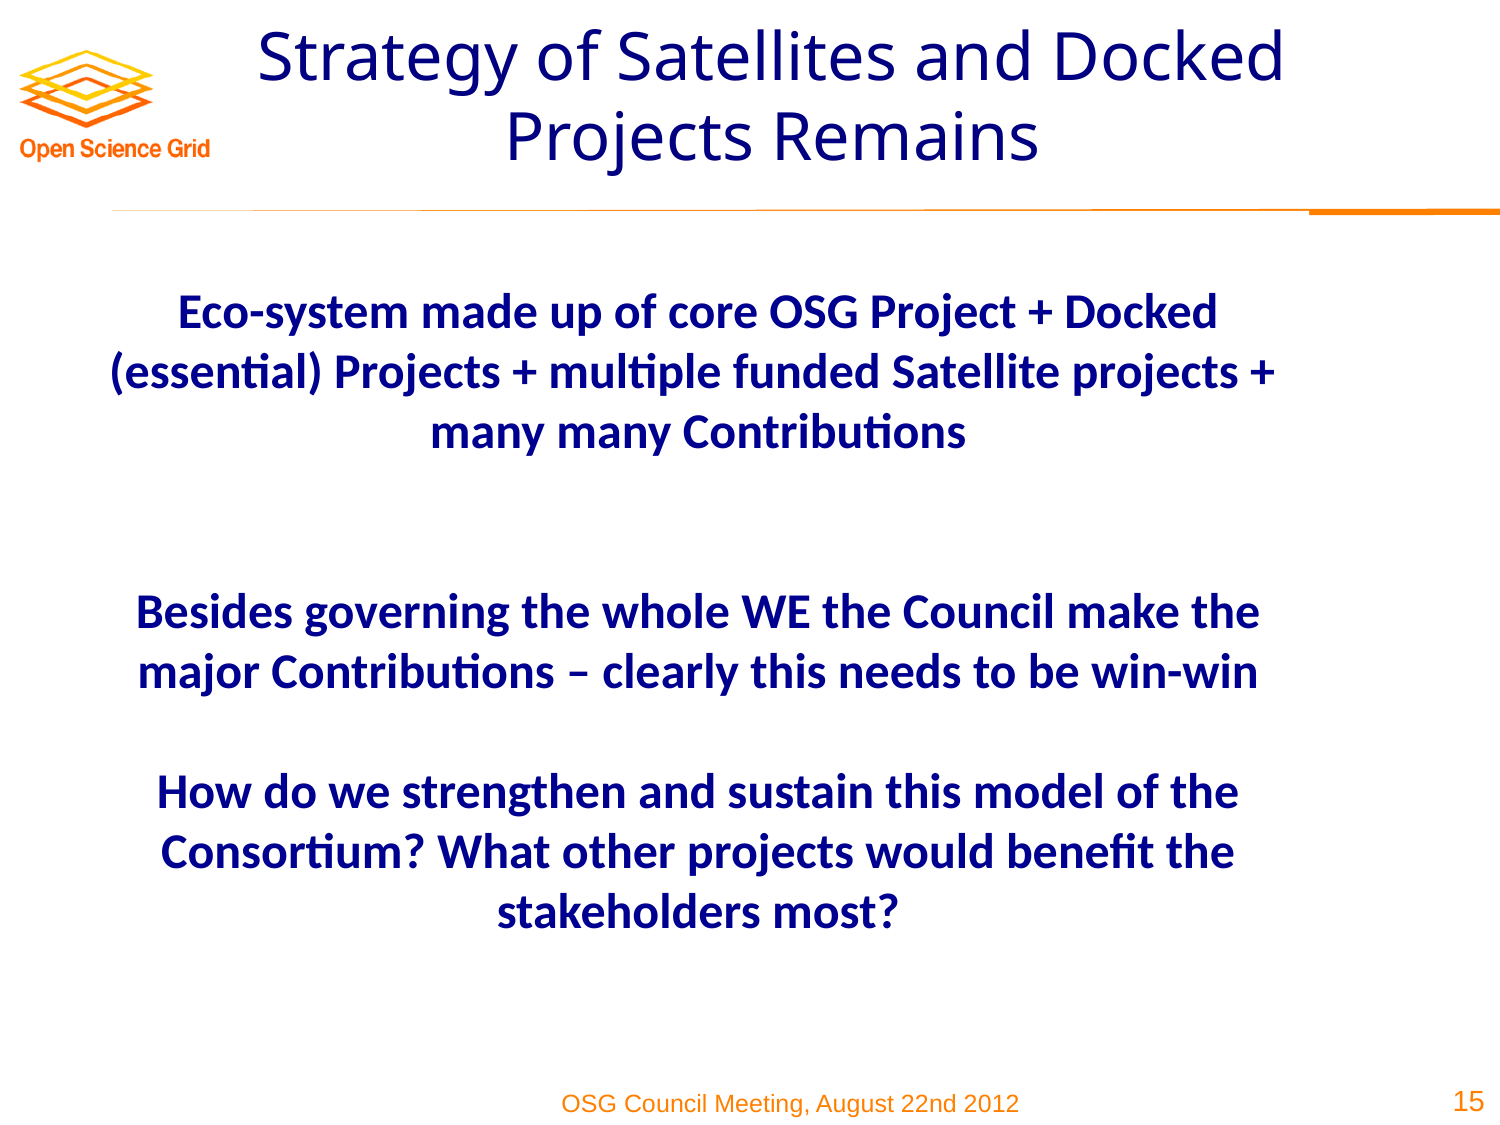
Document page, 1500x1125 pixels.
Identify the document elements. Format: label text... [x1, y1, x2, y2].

slide_number 15 [1430, 1049, 1500, 1125]
text_box Eco-system made up of core OSG Project + Docked (essential) Projects + multiple funded Satellite projects + many many Contributions Besides governing the whole WE the Council make the major Contributions – clearly this needs to be win-win How do we strengthen and sustain this model of the Consortium? What other projects would benefit the stakeholders most? [87, 210, 1310, 946]
picture [0, 27, 112, 179]
title Strategy of Satellites and Docked Projects Remains [112, 0, 1434, 188]
